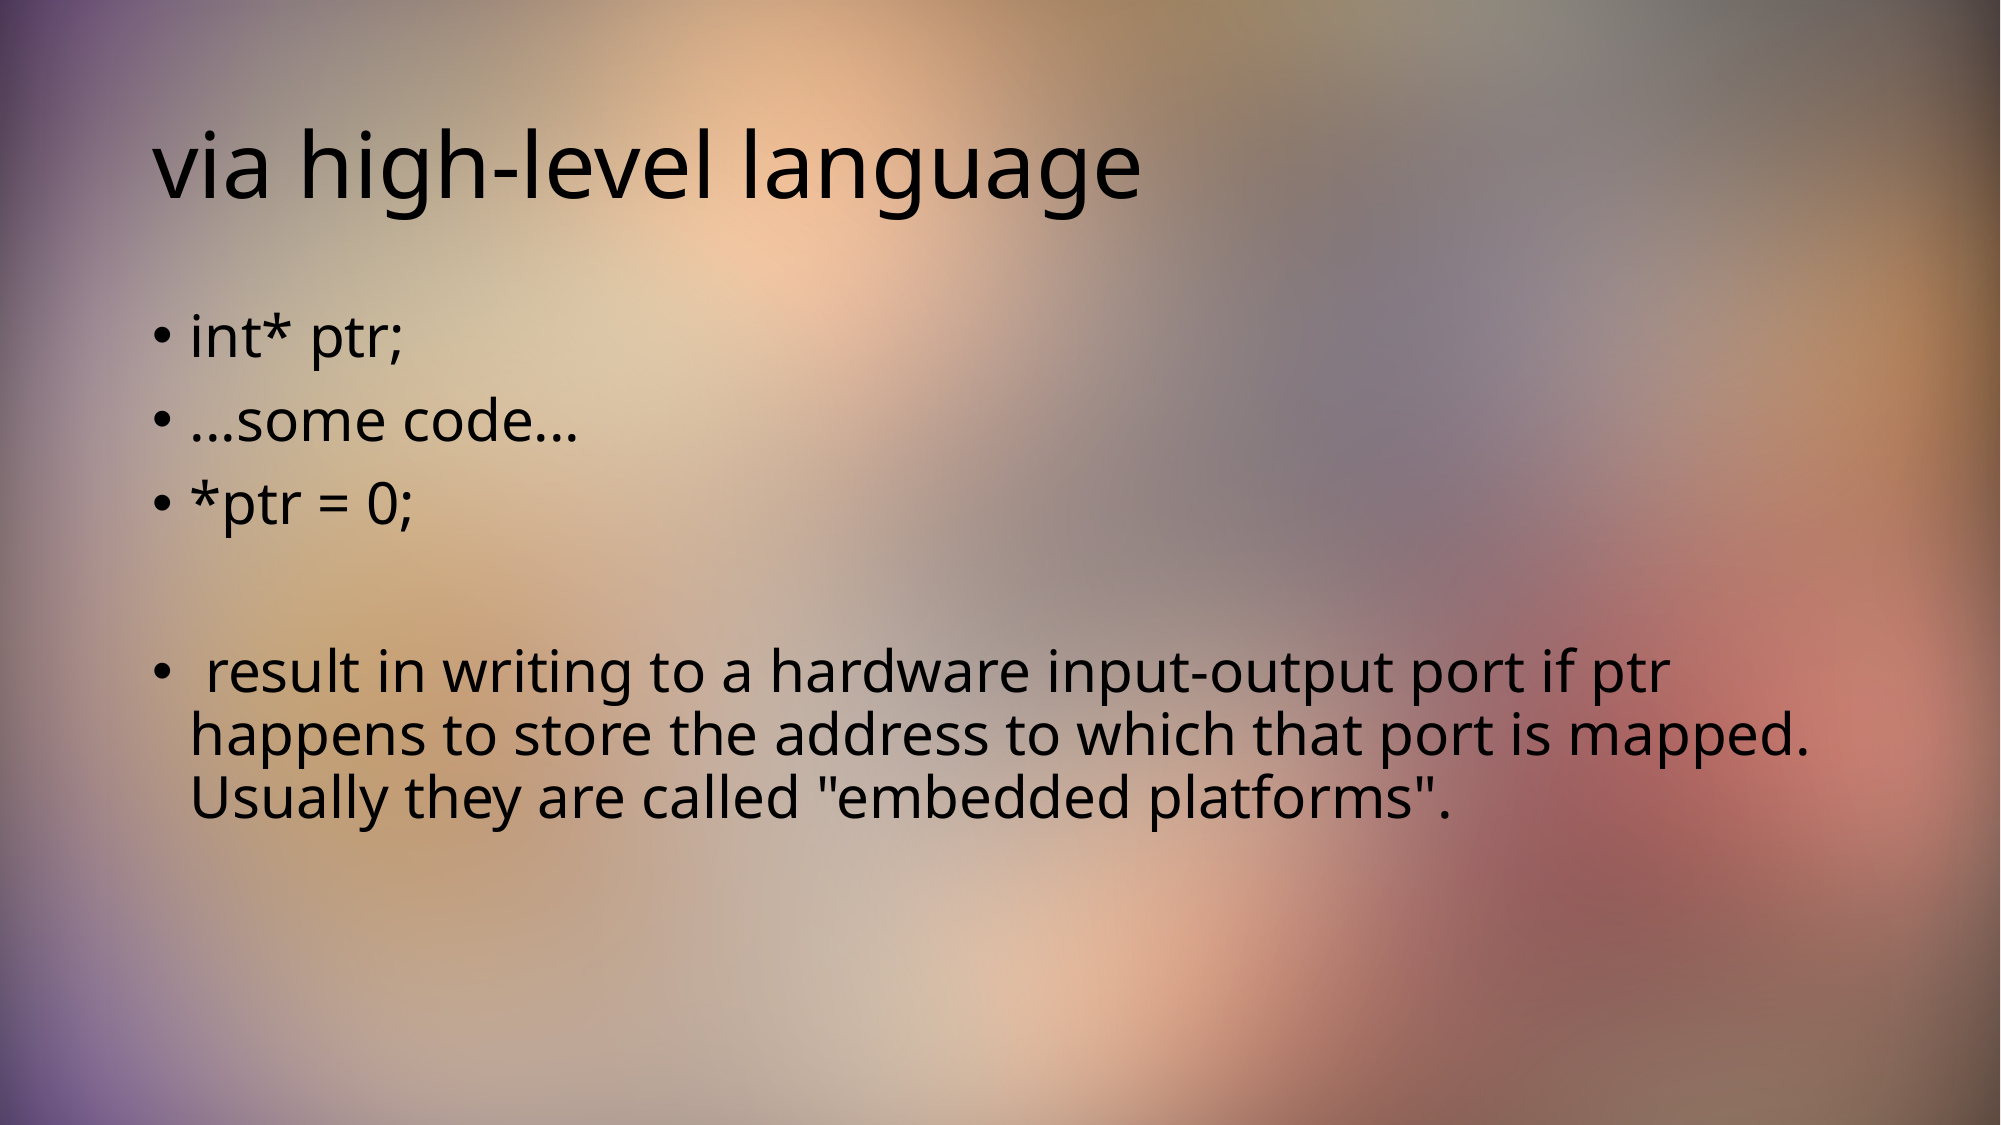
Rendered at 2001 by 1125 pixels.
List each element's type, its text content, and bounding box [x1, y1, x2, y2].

list int* ptr; ...some code... *ptr = 0; result in writing to a hardware input-output port if ptr happens to store the address to which that port is mapped. Usually they are called "embedded platforms". [137, 299, 1863, 1014]
picture [0, 0, 2001, 1125]
title via high-level language [137, 59, 1863, 278]
